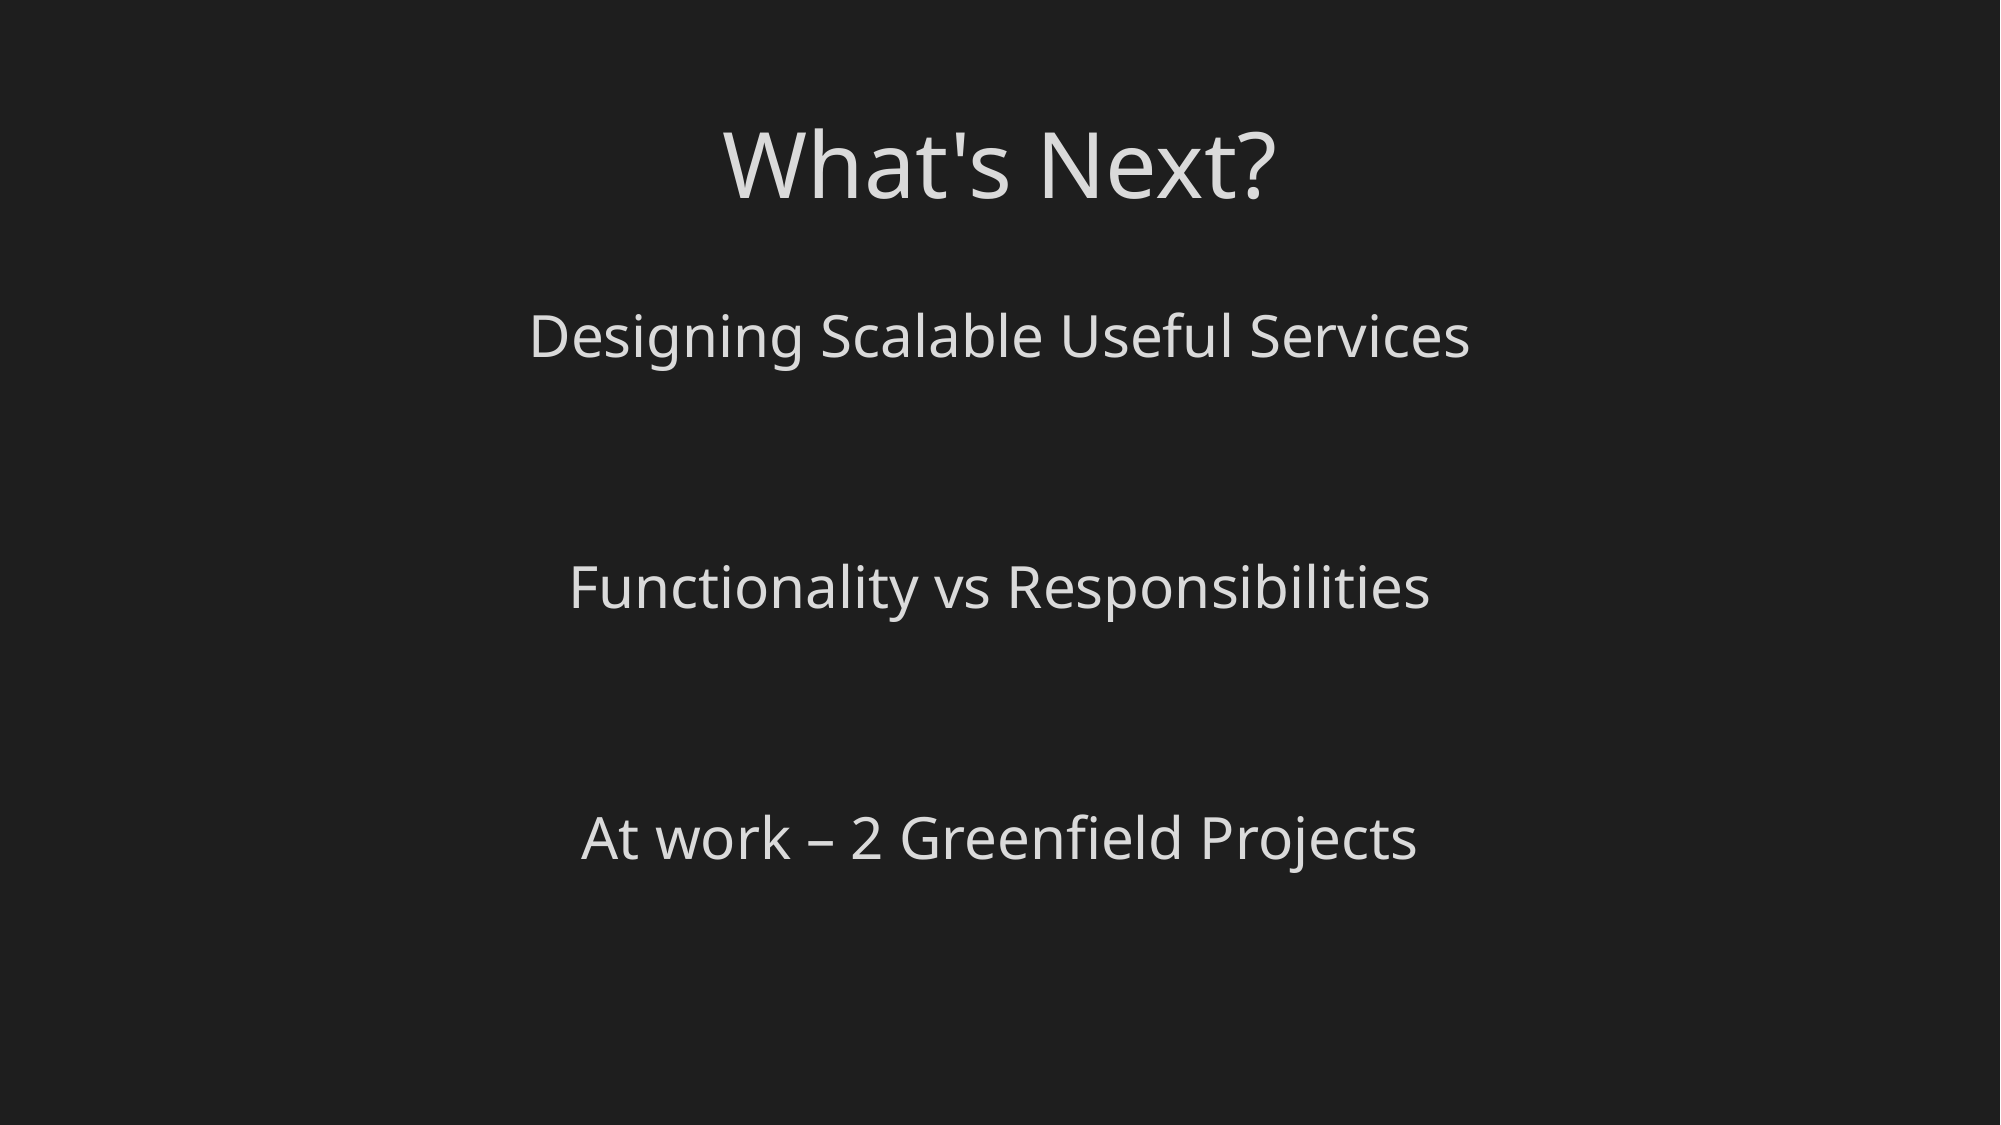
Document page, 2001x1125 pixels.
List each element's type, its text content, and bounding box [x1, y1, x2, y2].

title What's Next? [137, 59, 1863, 278]
list Designing Scalable Useful Services Functionality vs Responsibilities At work – 2 Greenfield Projects [137, 299, 1863, 1014]
